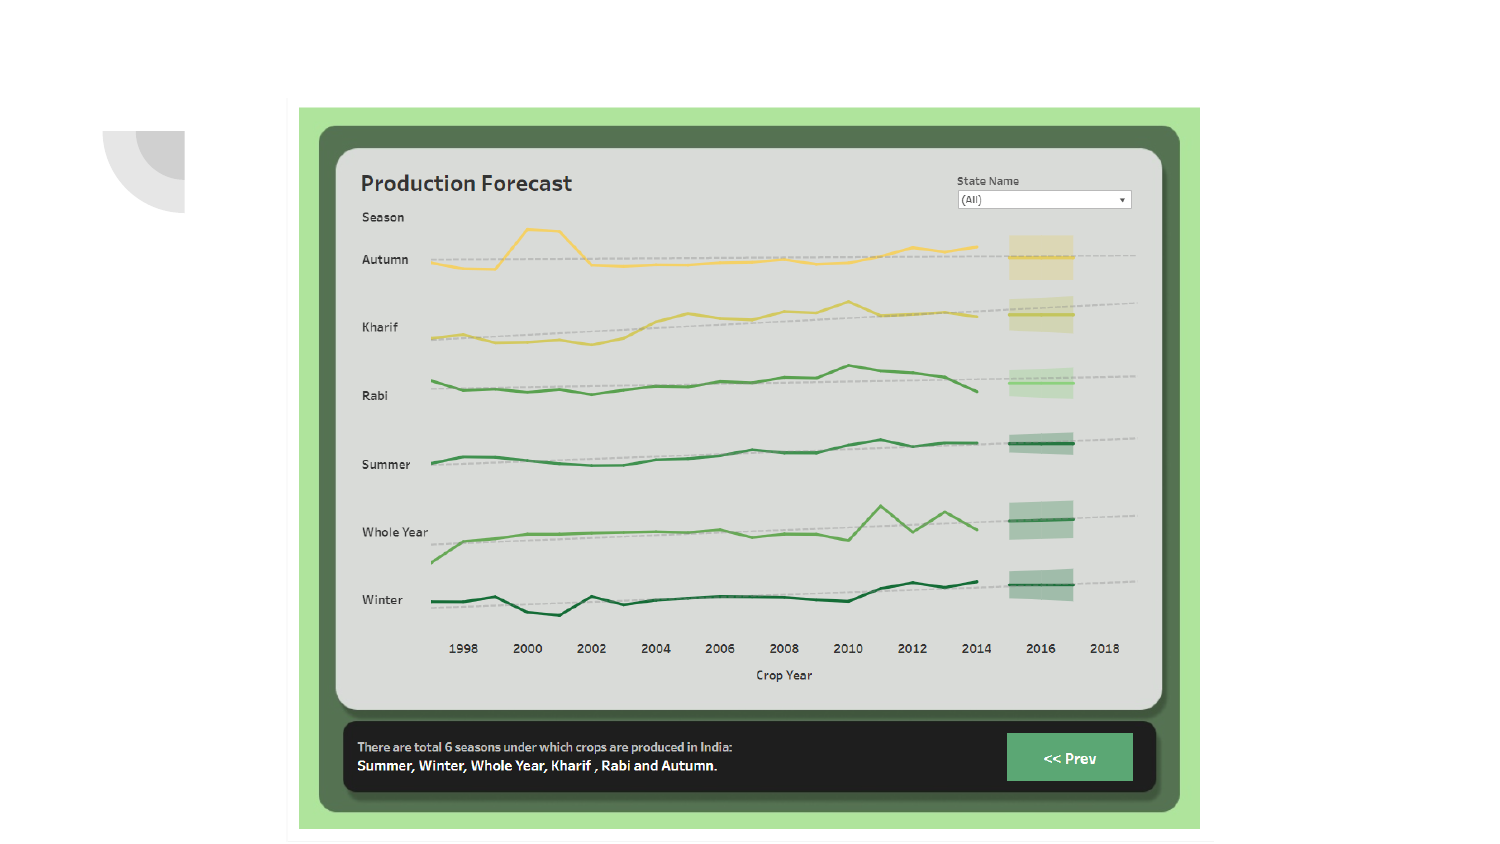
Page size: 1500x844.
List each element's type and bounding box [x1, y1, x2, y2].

picture [285, 97, 1215, 842]
